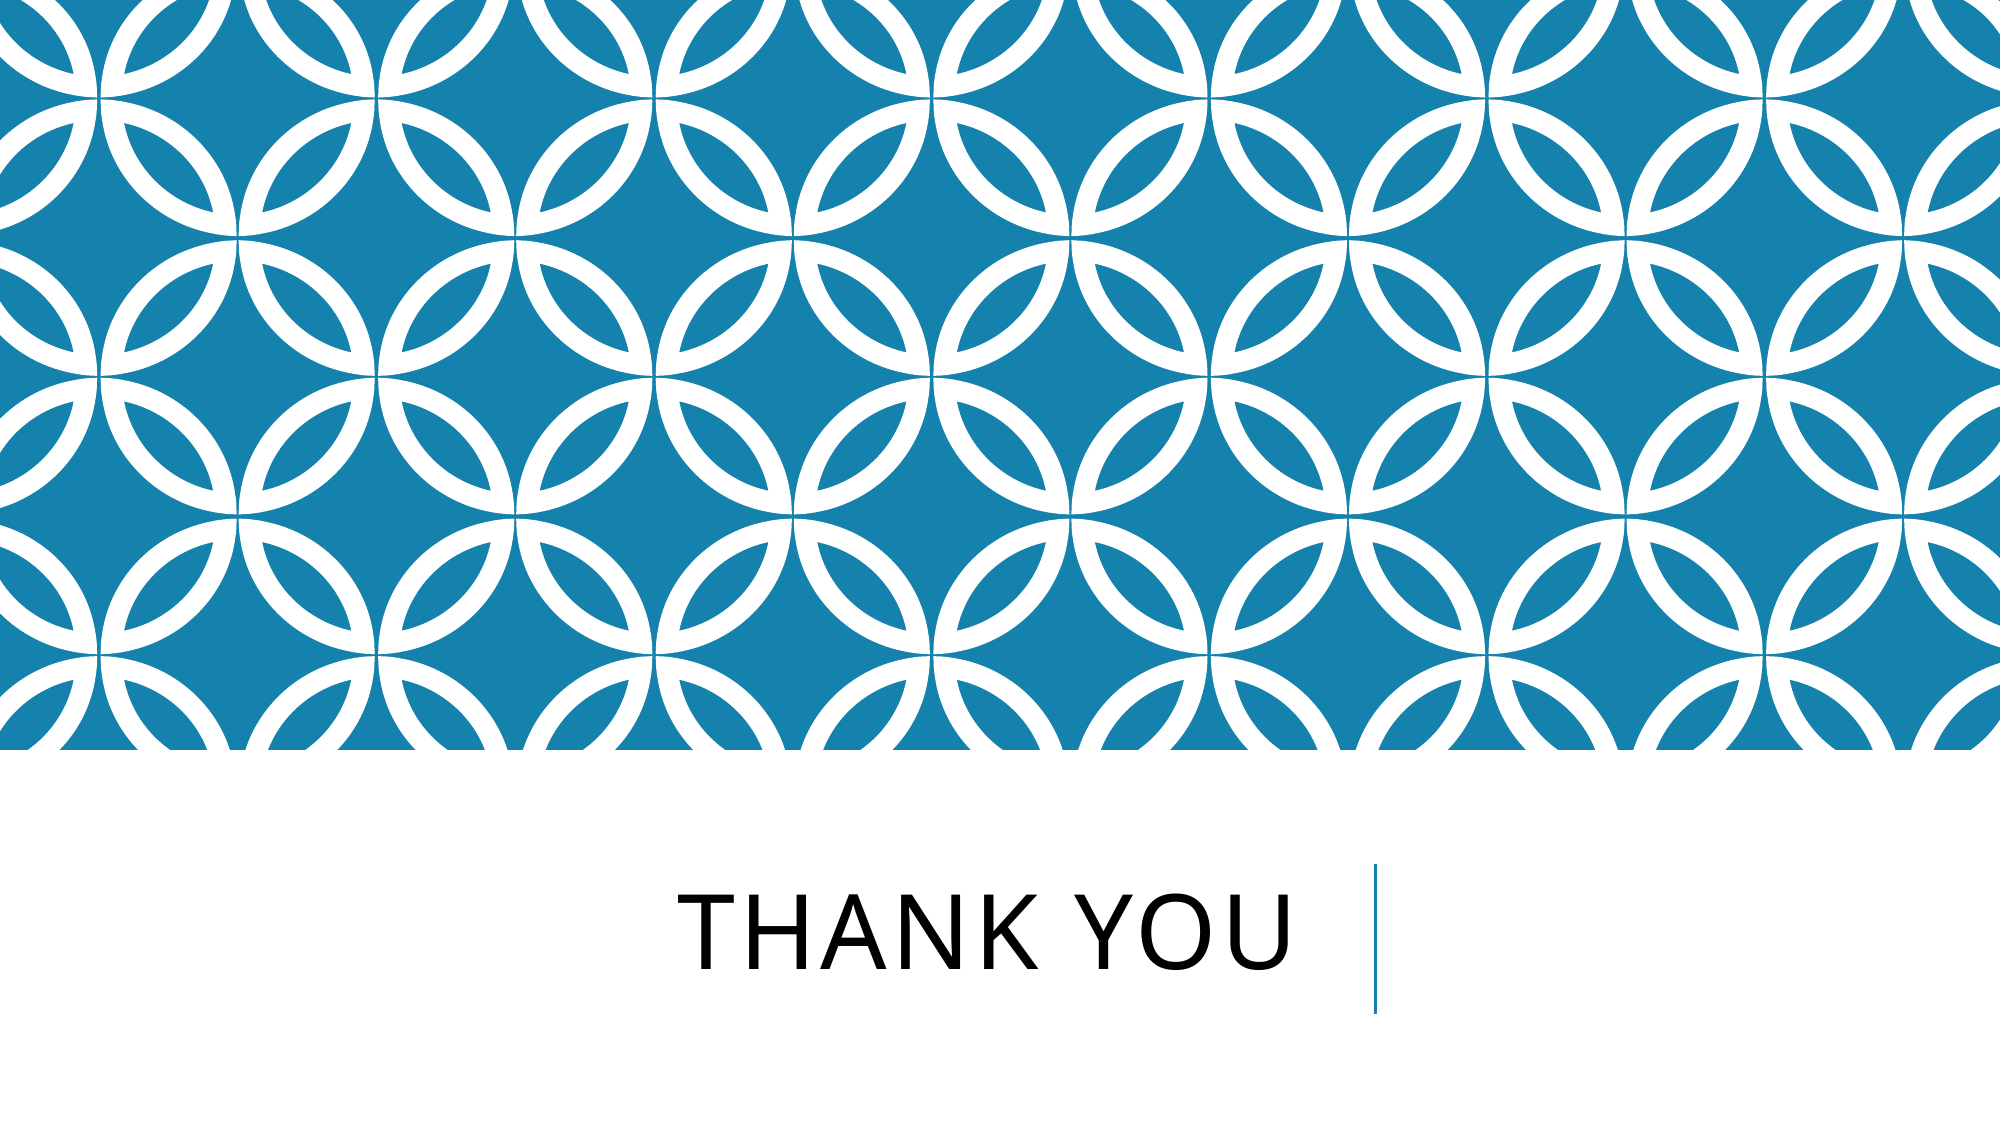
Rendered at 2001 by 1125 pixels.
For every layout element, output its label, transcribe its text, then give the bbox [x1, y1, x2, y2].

title THANK YOU [75, 813, 1350, 1054]
